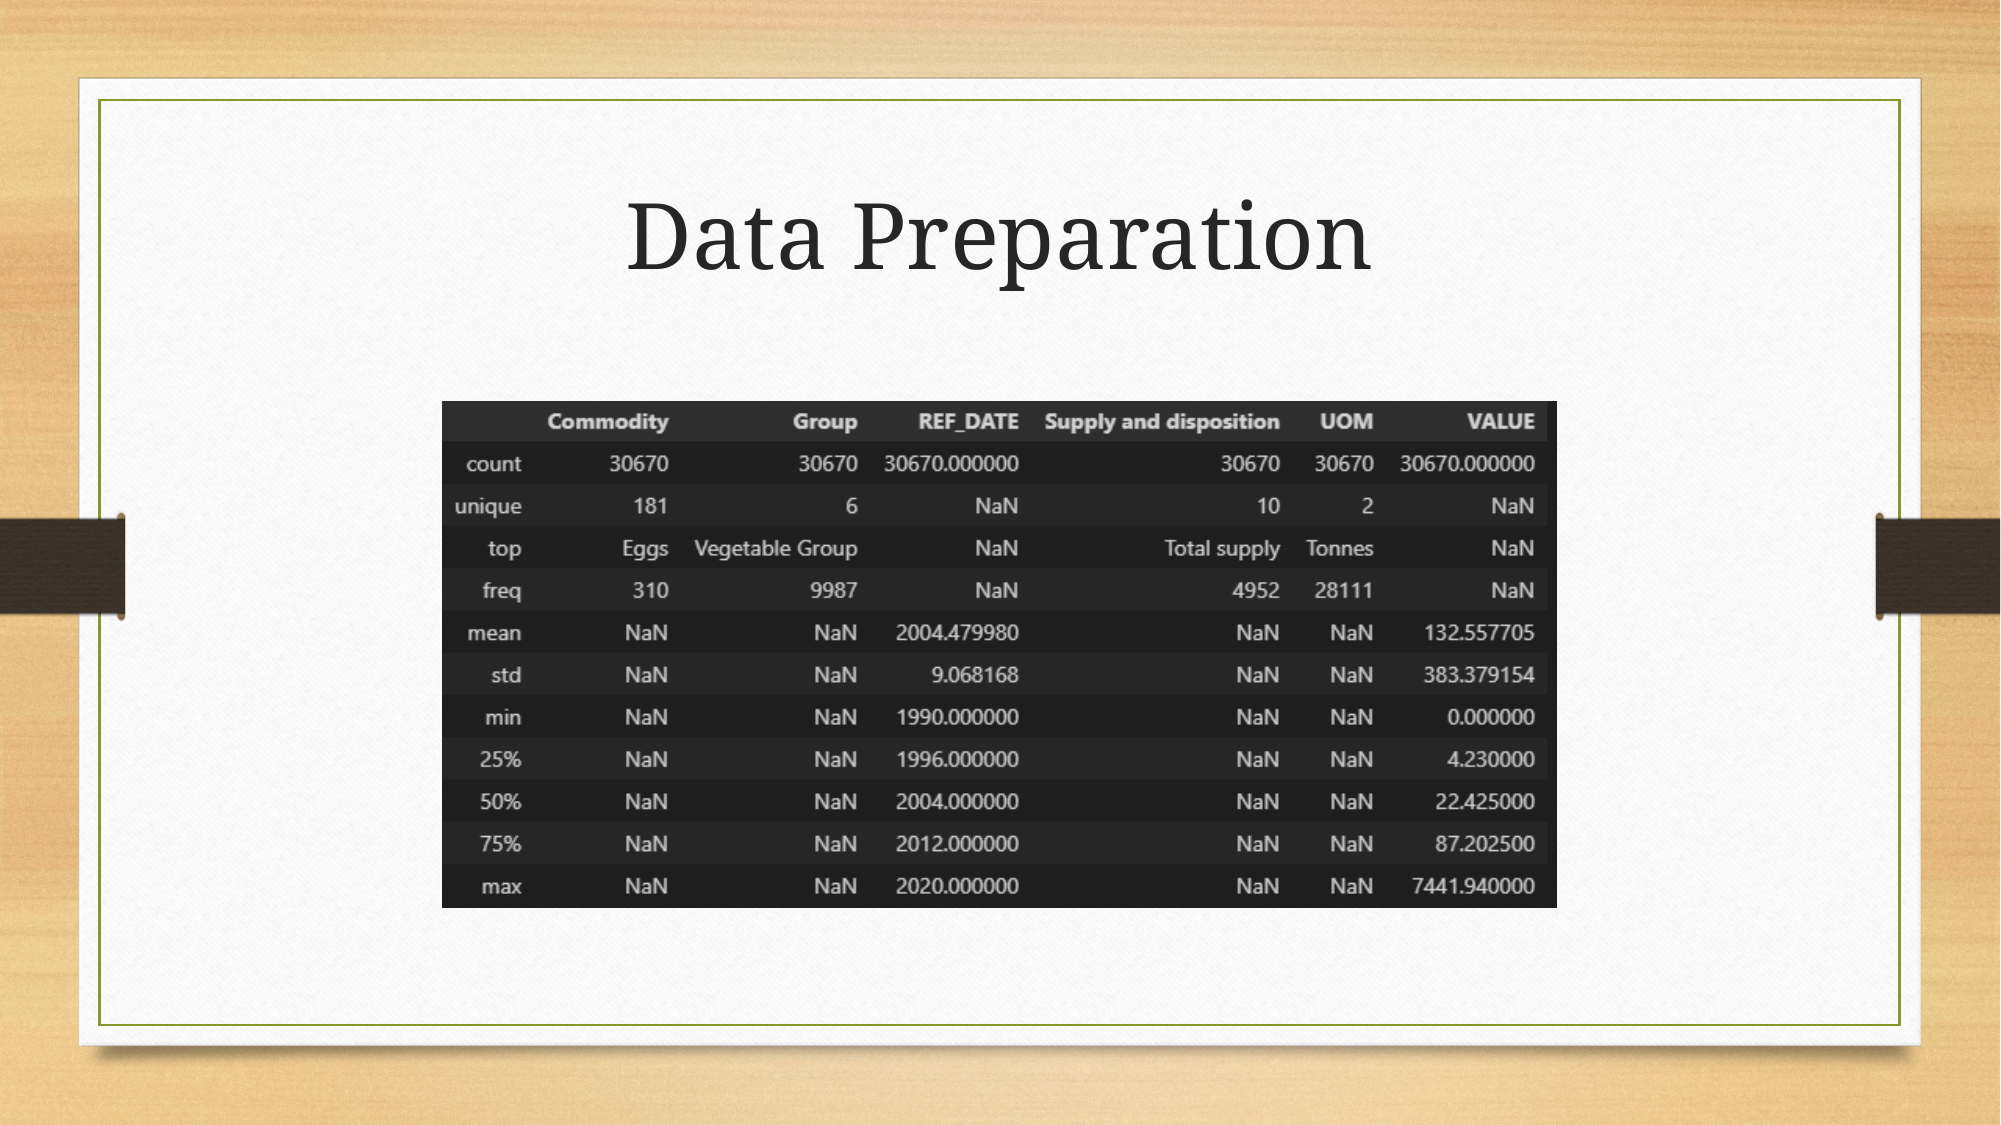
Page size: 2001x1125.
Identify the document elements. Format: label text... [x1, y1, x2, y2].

title Data Preparation [212, 125, 1788, 340]
picture [0, 0, 2001, 1125]
